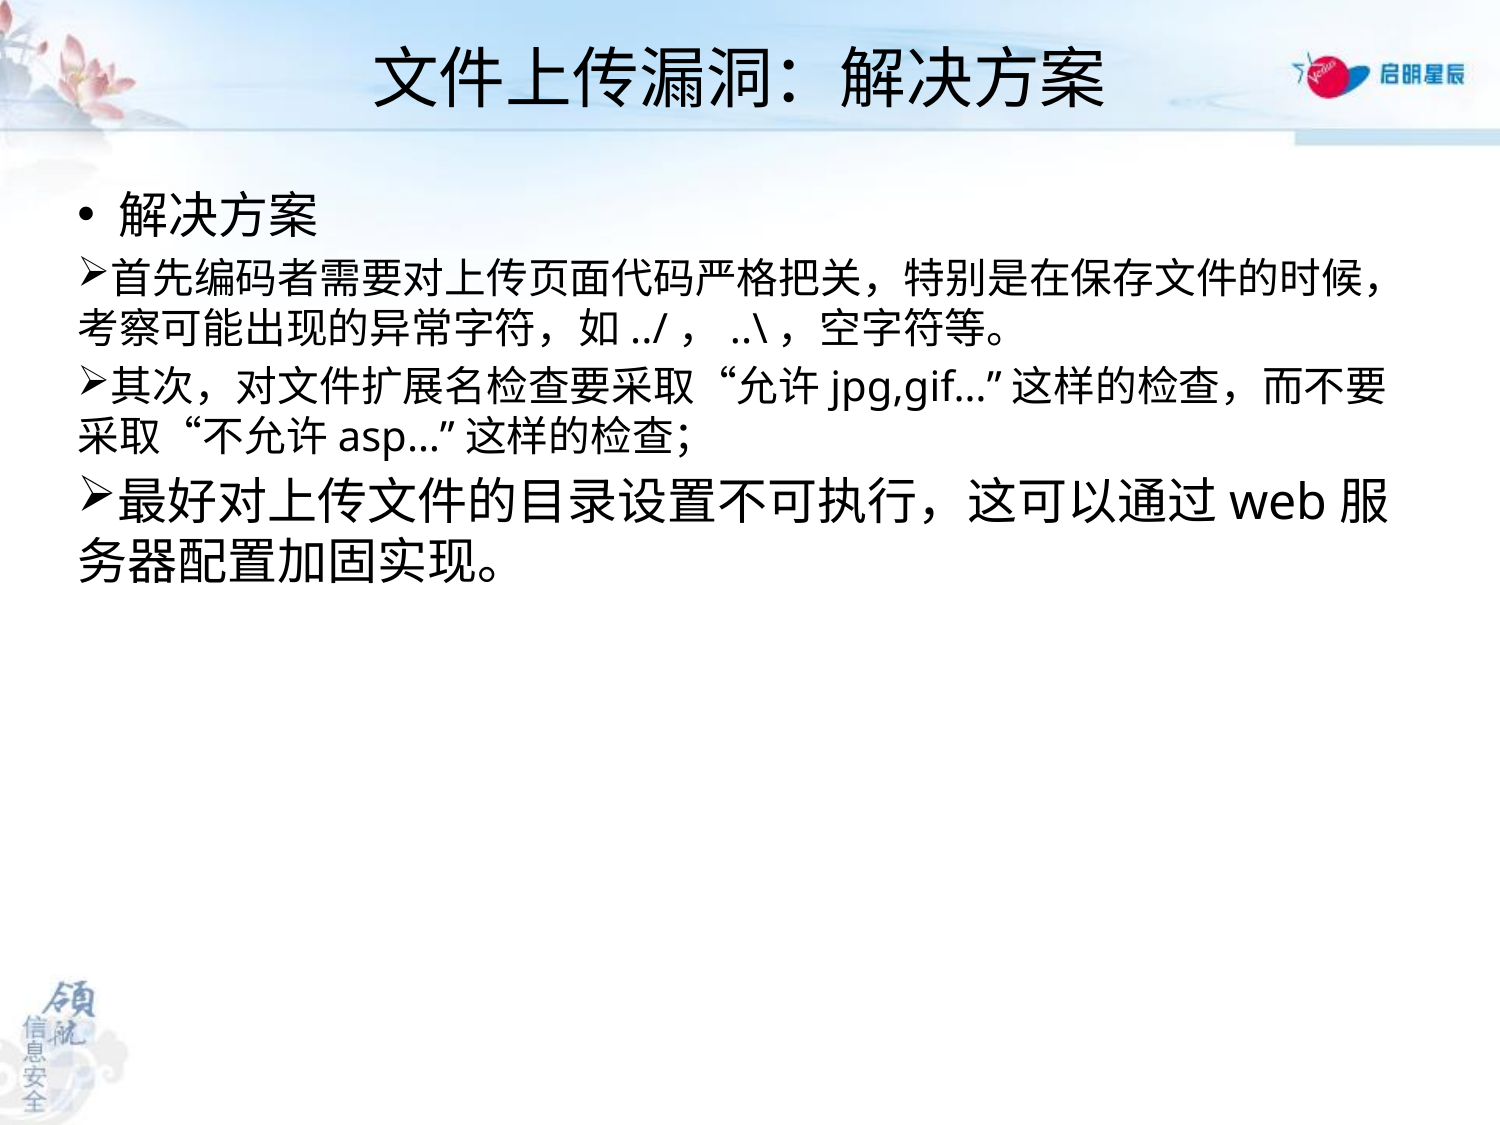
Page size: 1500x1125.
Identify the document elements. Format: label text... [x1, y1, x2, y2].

title 文件上传漏洞：解决方案 [70, 0, 1409, 153]
picture [0, 0, 1500, 1125]
list 解决方案 首先编码者需要对上传页面代码严格把关，特别是在保存文件的时候，考察可能出现的异常字符，如../，..\，空字符等。 其次，对文件扩展名检查要采取“允许jpg,gif…”这样的检查，而不要采取“不允许asp…”这样的检查； 最好对上传文件的目录设置不可执行，这可以通过web服务器配置加固实现。 [62, 175, 1413, 1050]
